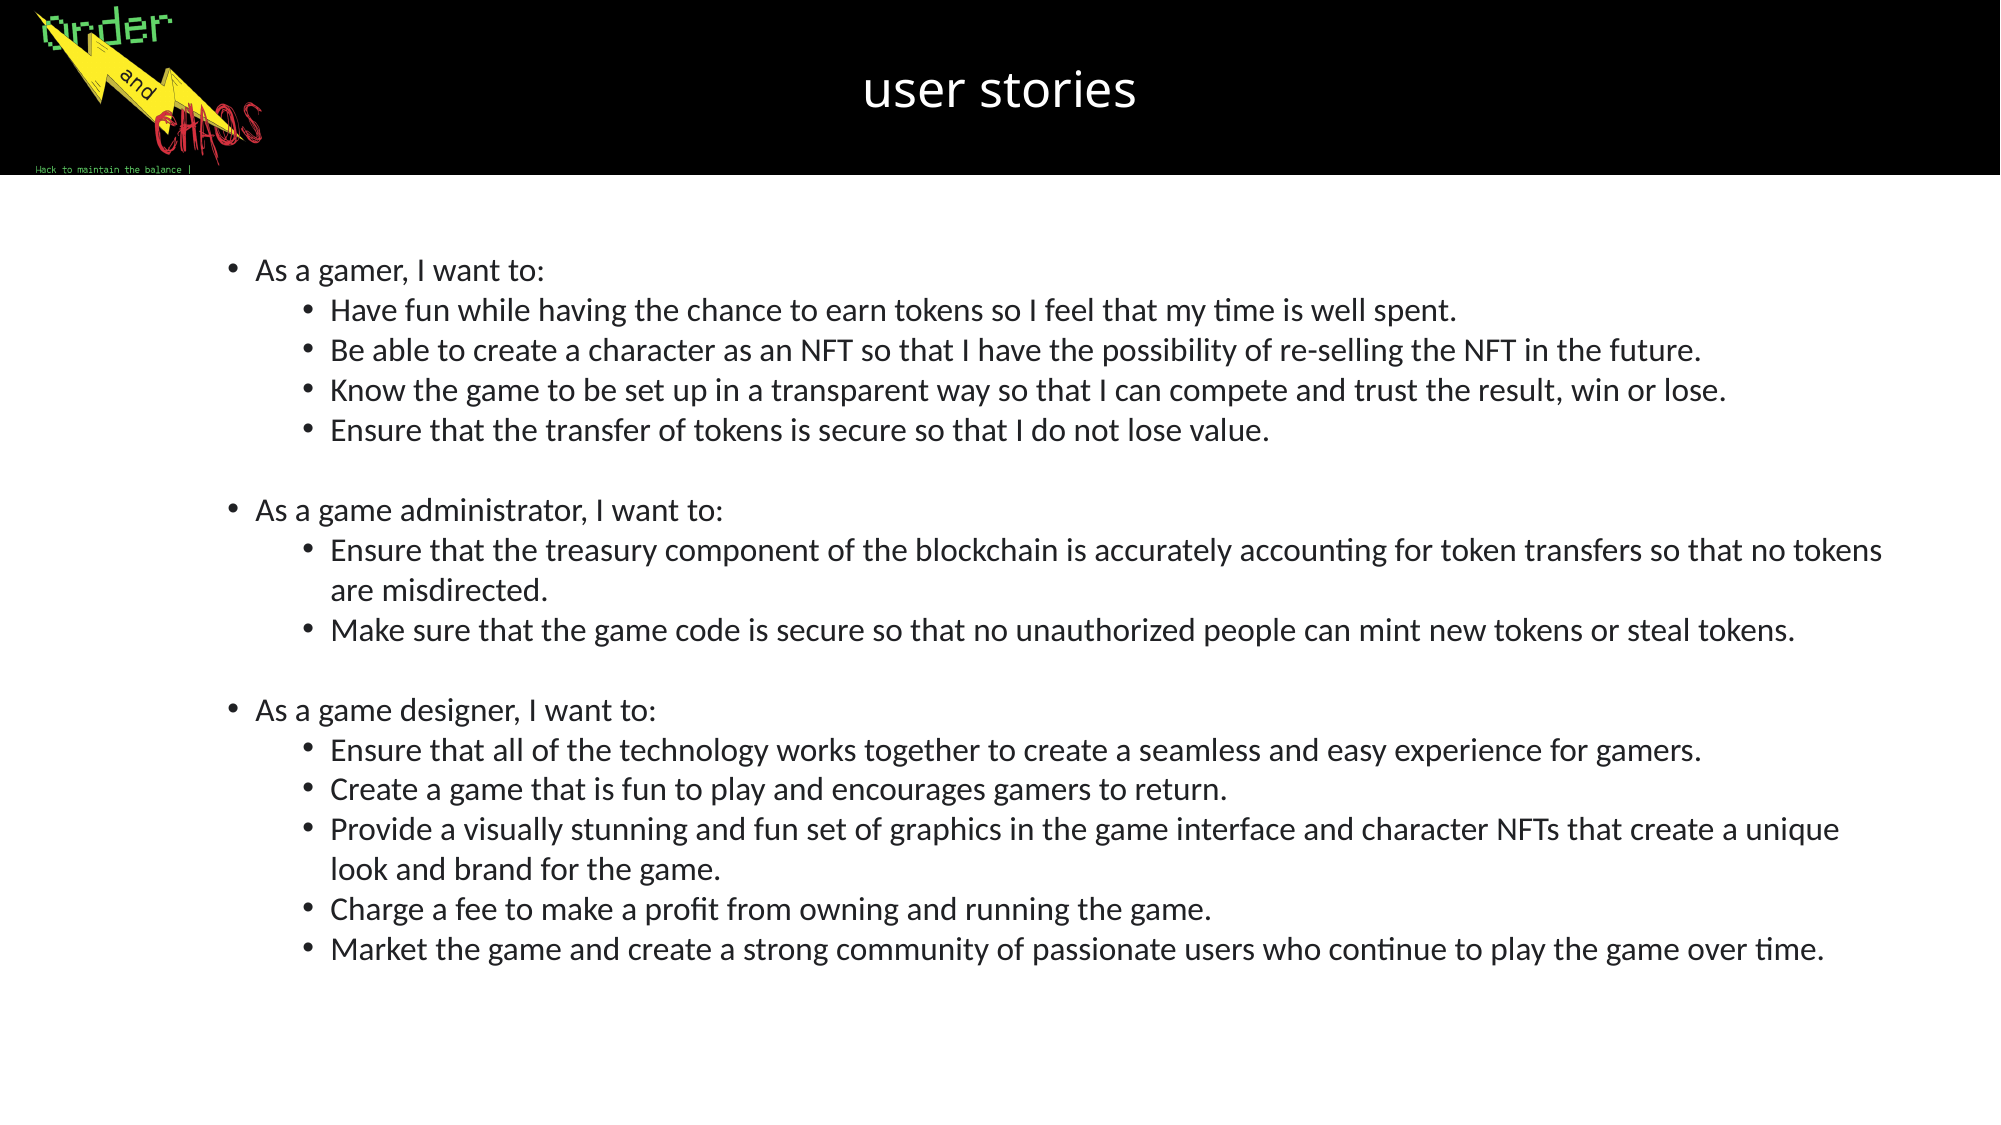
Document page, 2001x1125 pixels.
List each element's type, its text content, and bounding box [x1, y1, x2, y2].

text_box As a gamer, I want to: Have fun while having the chance to earn tokens so I feel that my time is well spent. Be able to create a character as an NFT so that I have the possibility of re-selling the NFT in the future. Know the game to be set up in a transparent way so that I can compete and trust the result, win or lose. Ensure that the transfer of tokens is secure so that I do not lose value. As a game administrator, I want to: Ensure that the treasury component of the blockchain is accurately accounting for token transfers so that no tokens are misdirected. Make sure that the game code is secure so that no unauthorized people can mint new tokens or steal tokens. As a game designer, I want to: Ensure that all of the technology works together to create a seamless and easy experience for gamers. Create a game that is fun to play and encourages gamers to return. Provide a visually stunning and fun set of graphics in the game interface and character NFTs that create a unique look and brand for the game. Charge a fee to make a profit from owning and running the game. Market the game and create a strong community of passionate users who continue to play the game over time. [137, 241, 1910, 975]
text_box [0, 0, 2000, 175]
